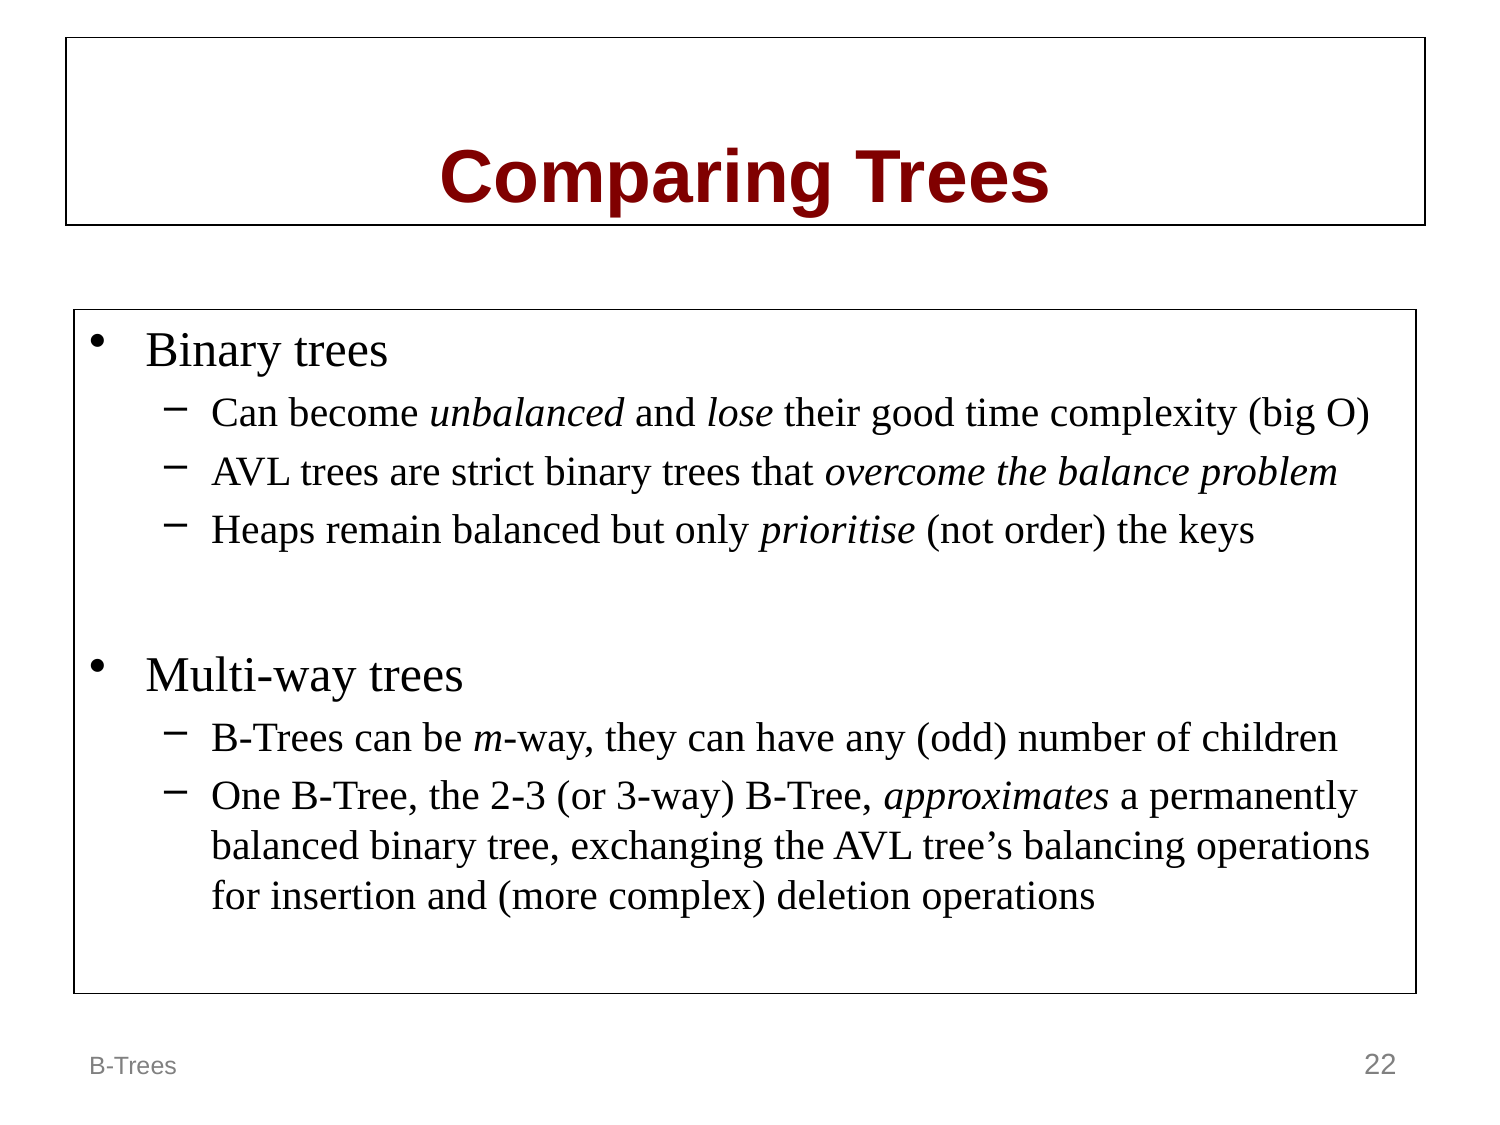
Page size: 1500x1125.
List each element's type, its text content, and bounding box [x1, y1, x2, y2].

slide_number 22 [1099, 1012, 1412, 1088]
list Binary trees Can become unbalanced and lose their good time complexity (big O) AVL trees are strict binary trees that overcome the balance problem Heaps remain balanced but only prioritise (not order) the keys Multi-way trees B-Trees can be m-way, they can have any (odd) number of children One B-Tree, the 2-3 (or 3-way) B-Tree, approximates a permanently balanced binary tree, exchanging the AVL tree’s balancing operations for insertion and (more complex) deletion operations [73, 309, 1417, 994]
footer B-Trees [74, 1012, 525, 1088]
title Comparing Trees [65, 37, 1426, 226]
